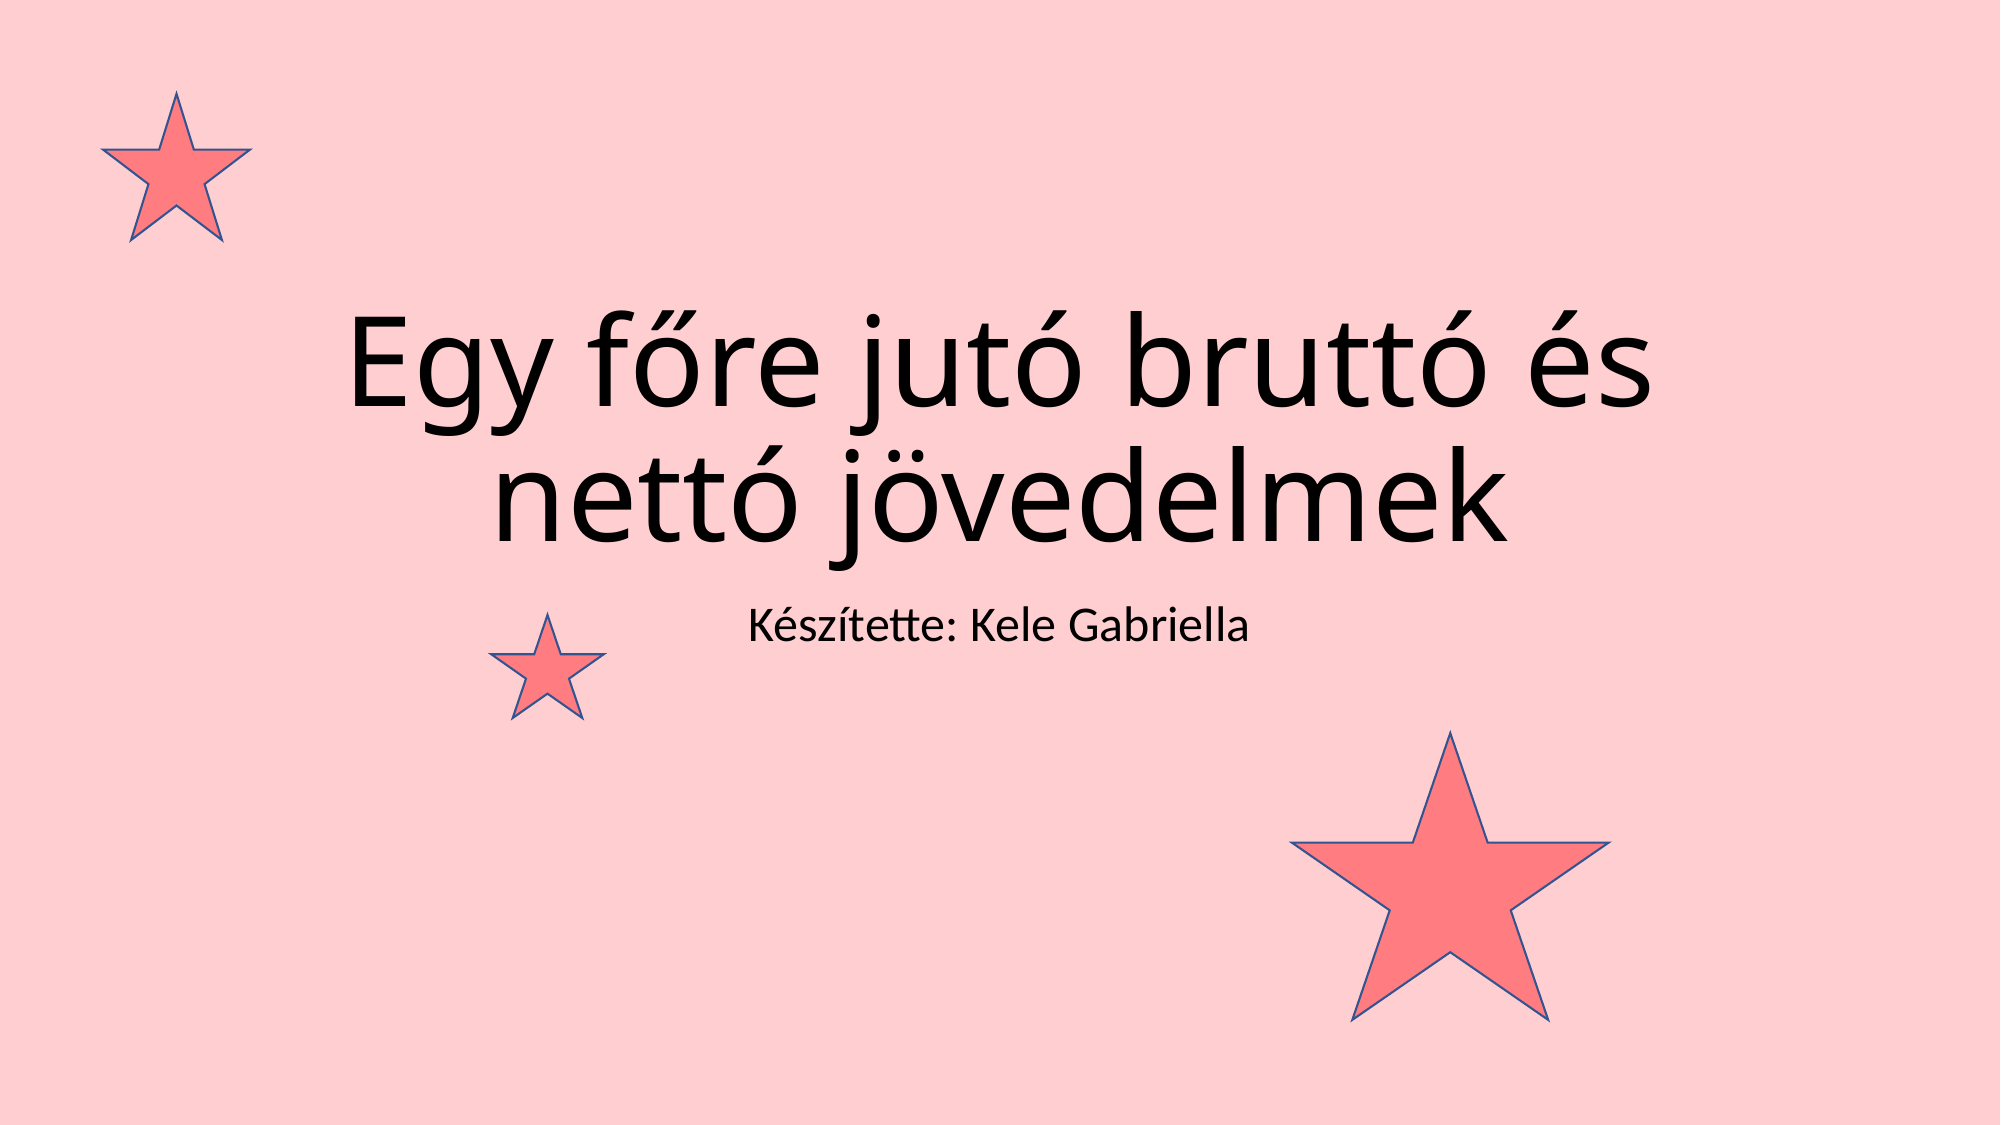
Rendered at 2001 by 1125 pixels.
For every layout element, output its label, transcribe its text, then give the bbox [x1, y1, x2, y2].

text_box [100, 90, 253, 243]
text_box [488, 611, 607, 721]
title Egy főre jutó bruttó és nettó jövedelmek [249, 184, 1750, 576]
subtitle Készítette: Kele Gabriella [249, 590, 1750, 863]
text_box [1288, 729, 1612, 1023]
